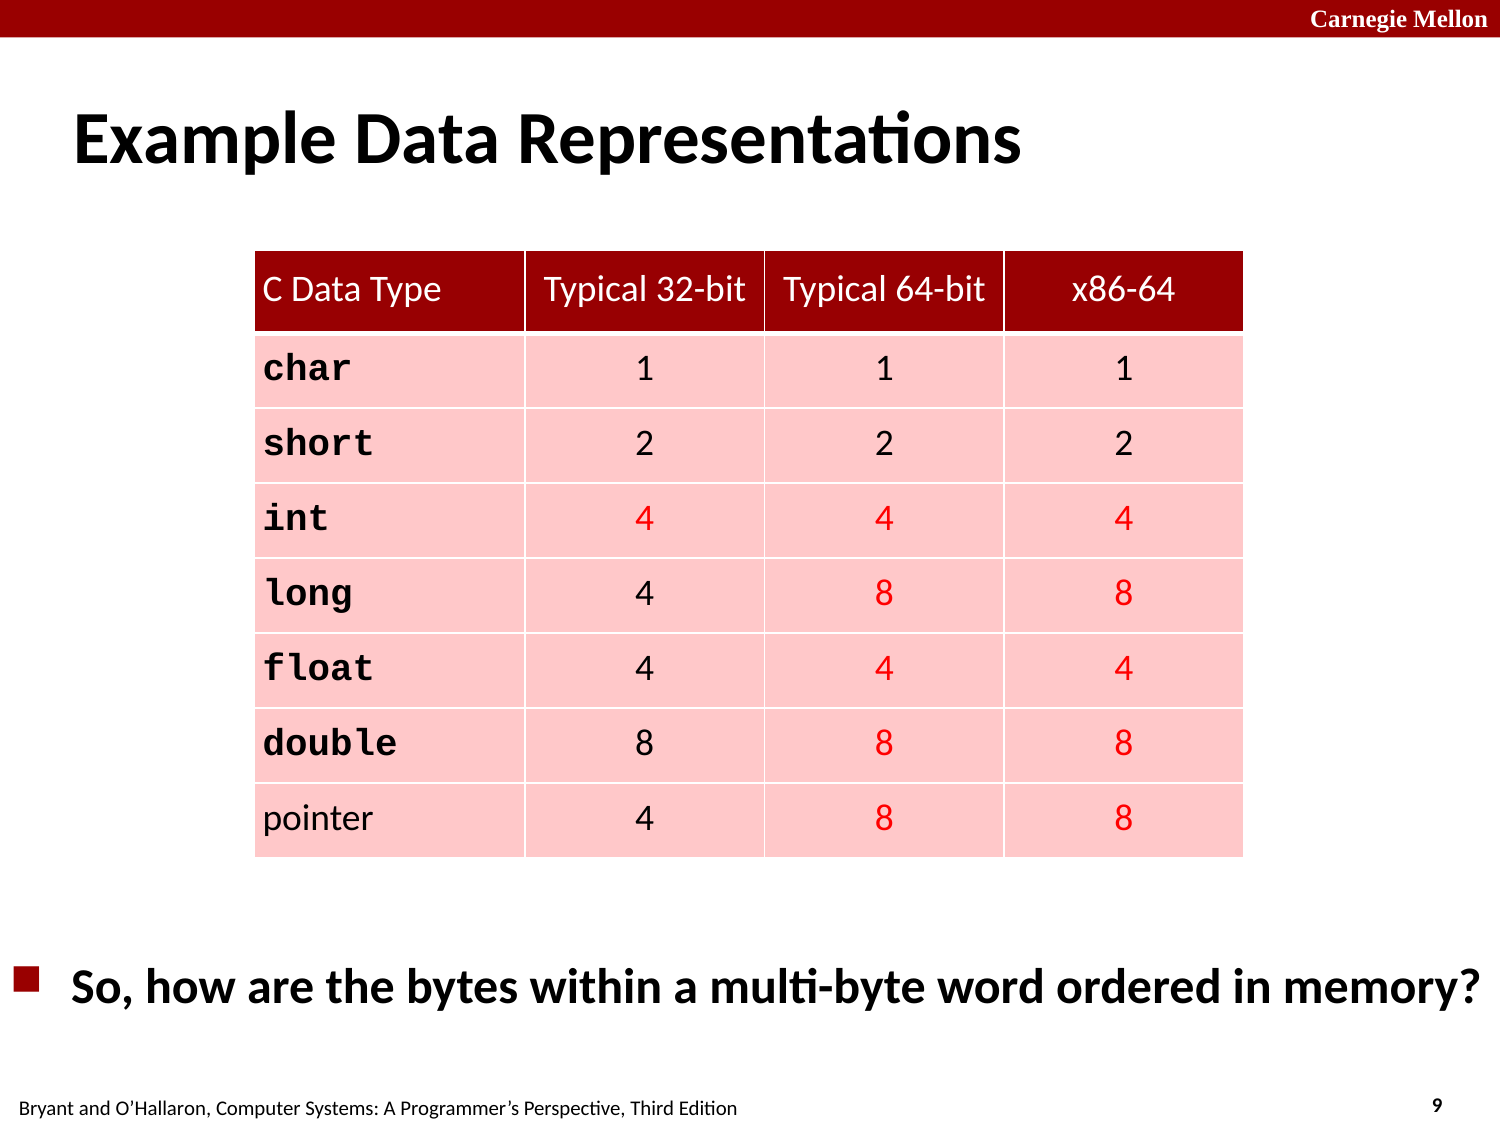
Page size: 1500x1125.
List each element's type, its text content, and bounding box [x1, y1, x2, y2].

table_cell 8 [1005, 784, 1243, 857]
text_box So, how are the bytes within a multi-byte word ordered in memory? [0, 945, 1500, 1021]
table_cell pointer [255, 784, 524, 857]
table_cell double [255, 709, 524, 782]
table_cell 8 [765, 559, 1003, 632]
table_cell long [255, 559, 524, 632]
table_cell char [255, 336, 524, 407]
table_cell 2 [765, 409, 1003, 482]
table_cell 4 [1005, 484, 1243, 557]
table_cell 4 [765, 634, 1003, 707]
table_cell 4 [526, 634, 764, 707]
table_header Typical 64-bit [765, 251, 1003, 331]
table_header x86-64 [1005, 251, 1243, 331]
table_cell 1 [526, 336, 764, 407]
table_header Typical 32-bit [526, 251, 764, 331]
table_cell 1 [765, 336, 1003, 407]
table_cell short [255, 409, 524, 482]
table_cell 8 [765, 784, 1003, 857]
table_cell 8 [1005, 559, 1243, 632]
table_cell 4 [765, 484, 1003, 557]
table_cell int [255, 484, 524, 557]
table_cell float [255, 634, 524, 707]
table_cell 8 [765, 709, 1003, 782]
table_cell 4 [526, 559, 764, 632]
table_cell 8 [1005, 709, 1243, 782]
table_cell 2 [526, 409, 764, 482]
table_cell 1 [1005, 336, 1243, 407]
table_cell 2 [1005, 409, 1243, 482]
table_cell 8 [526, 709, 764, 782]
table_cell 4 [526, 484, 764, 557]
table_header C Data Type [255, 251, 524, 331]
table_cell 4 [526, 784, 764, 857]
table_cell 4 [1005, 634, 1243, 707]
title Example Data Representations [58, 71, 1305, 197]
